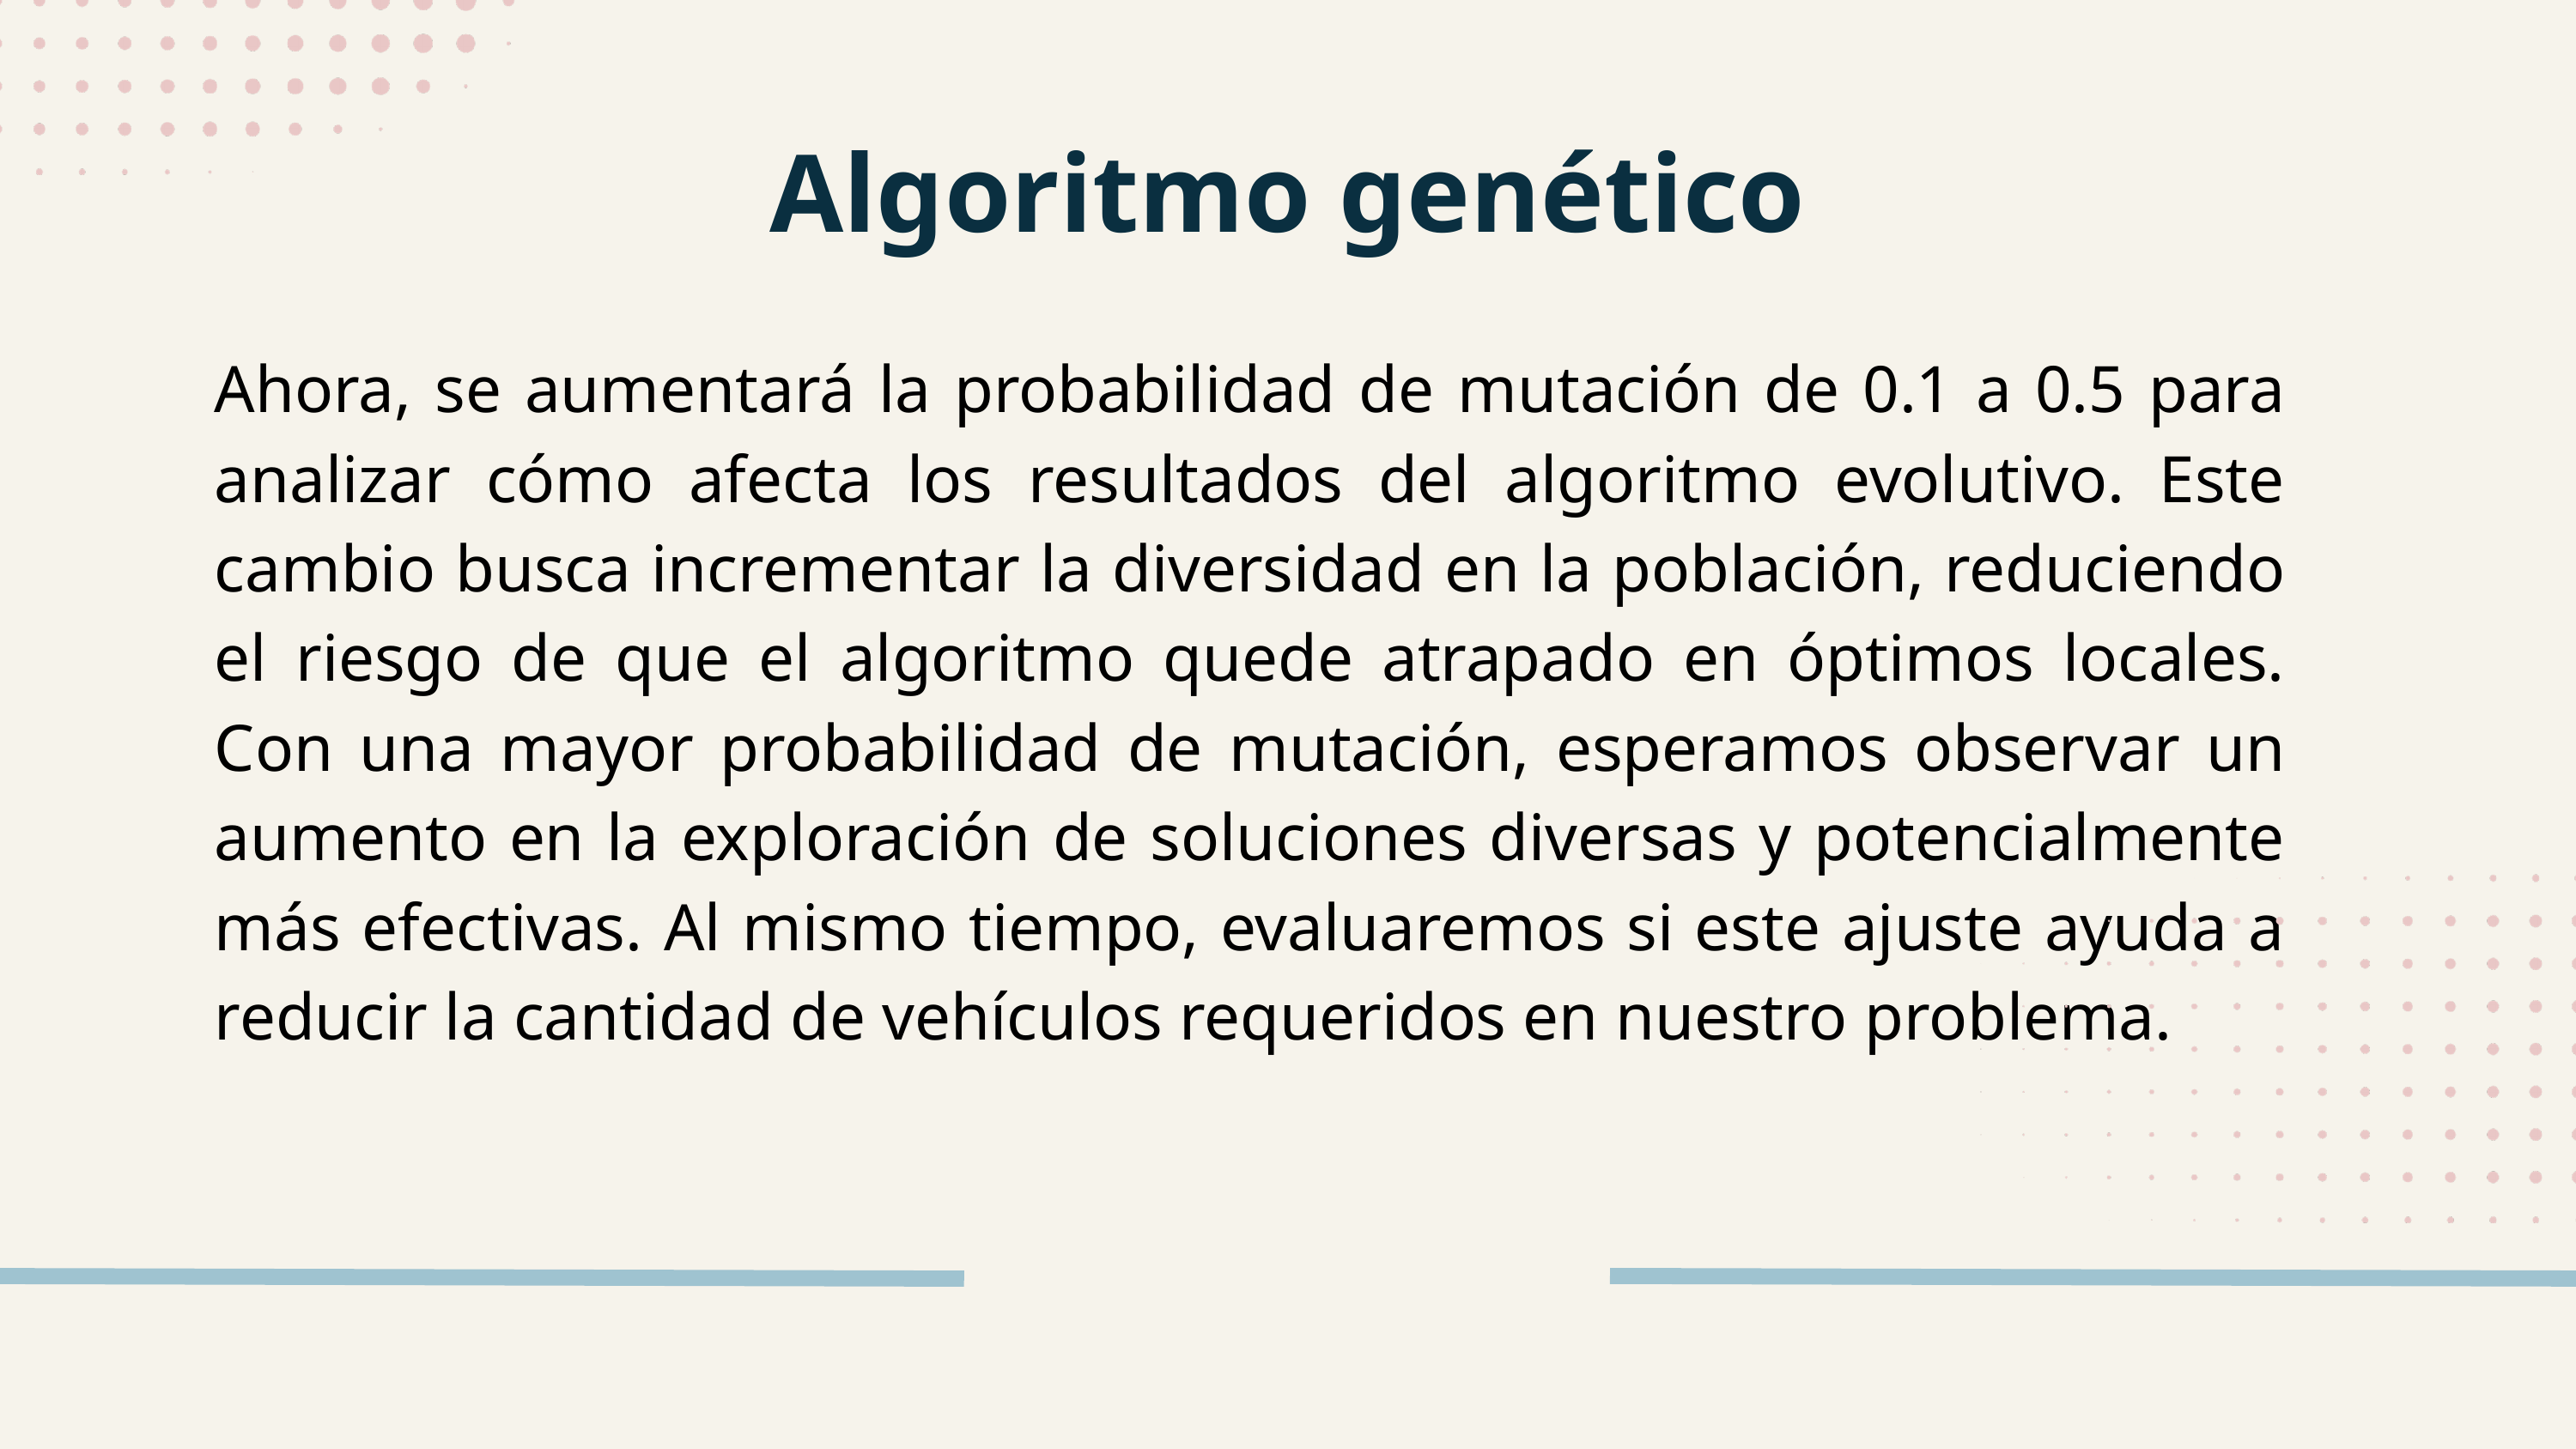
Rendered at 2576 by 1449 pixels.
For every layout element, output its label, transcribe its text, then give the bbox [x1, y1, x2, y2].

text_box Algoritmo genético [359, 124, 2216, 254]
text_box [1938, 874, 2576, 1223]
text_box Ahora, se aumentará la probabilidad de mutación de 0.1 a 0.5 para analizar cómo afecta los resultados del algoritmo evolutivo. Este cambio busca incrementar la diversidad en la población, reduciendo el riesgo de que el algoritmo quede atrapado en óptimos locales. Con una mayor probabilidad de mutación, esperamos observar un aumento en la exploración de soluciones diversas y potencialmente más efectivas. Al mismo tiempo, evaluaremos si este ajuste ayuda a reducir la cantidad de vehículos requeridos en nuestro problema. [214, 336, 2287, 1053]
text_box [0, 0, 516, 175]
